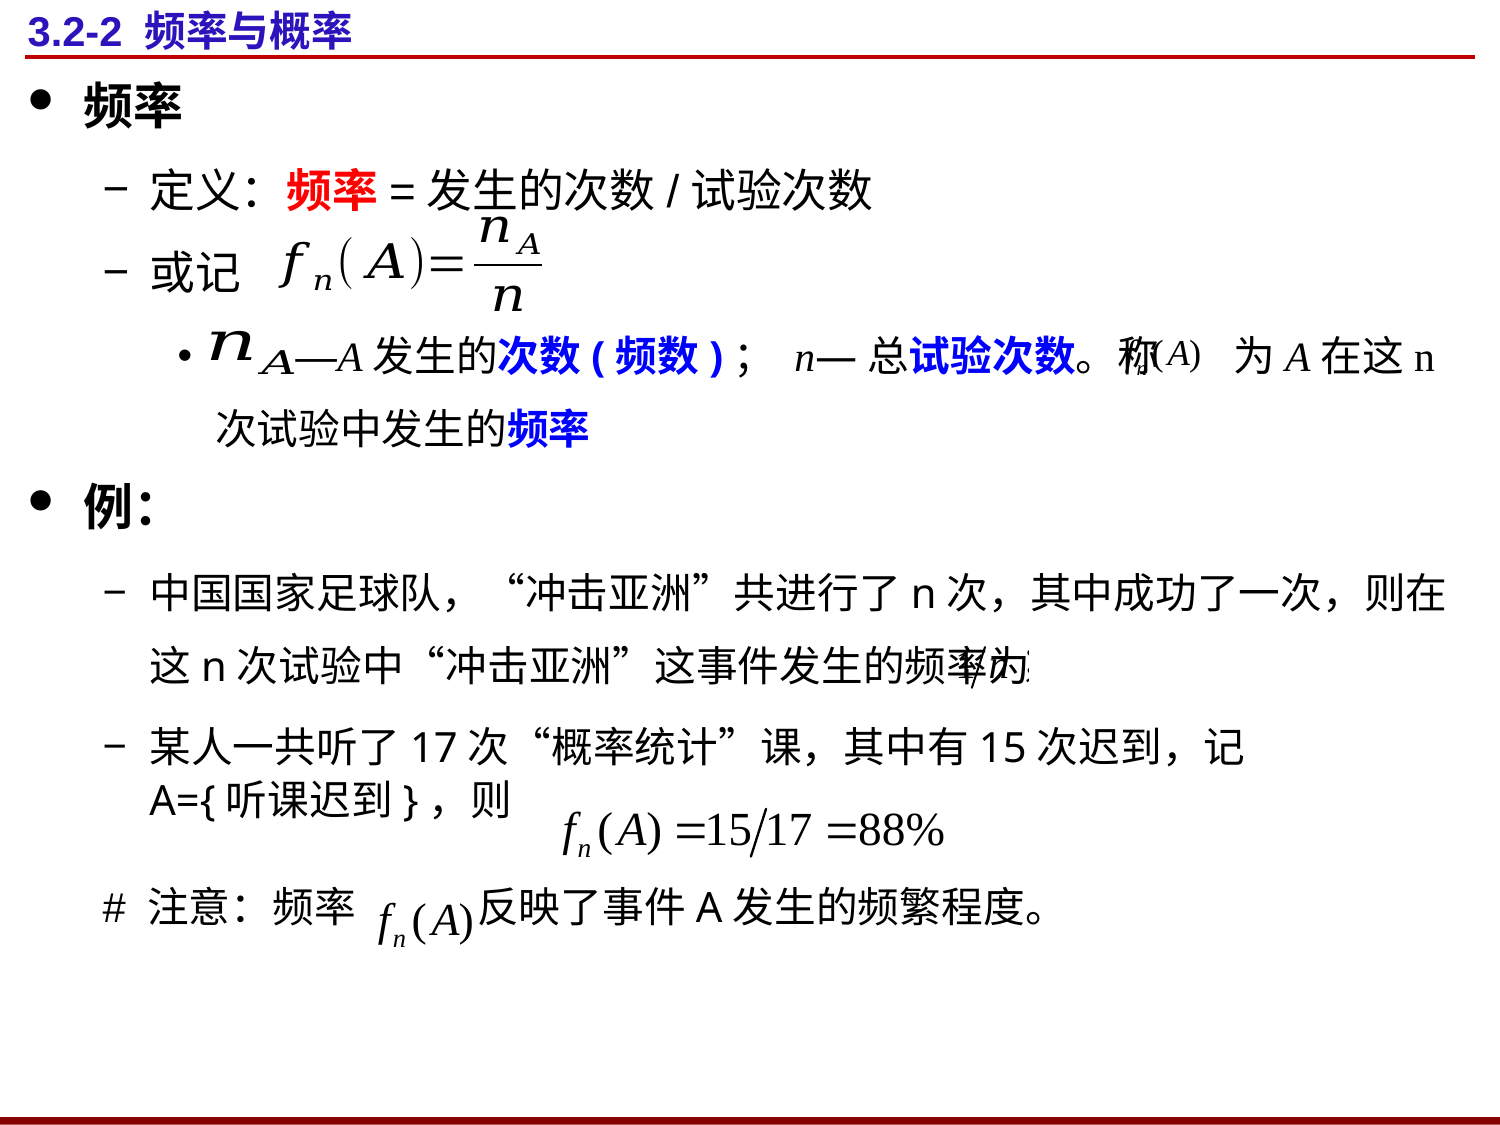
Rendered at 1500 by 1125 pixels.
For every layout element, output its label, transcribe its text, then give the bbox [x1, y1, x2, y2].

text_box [953, 637, 1029, 696]
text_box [545, 797, 954, 870]
list 频率 定义：频率=发生的次数/试验次数 或记 —A发生的次数(频数)； n—总试验次数。称 为A在这n次试验中发生的频率 例： 中国国家足球队，“冲击亚洲”共进行了n次，其中成功了一次，则在这n次试验中“冲击亚洲”这事件发生的频率为 某人一共听了17次“概率统计”课，其中有15次迟到，记 A={听课迟到}，则 # 注意：频率 反映了事件A发生的频繁程度。 [12, 54, 1488, 1113]
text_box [1112, 328, 1207, 385]
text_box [362, 889, 481, 959]
title 3.2-2 频率与概率 [12, 6, 1304, 53]
